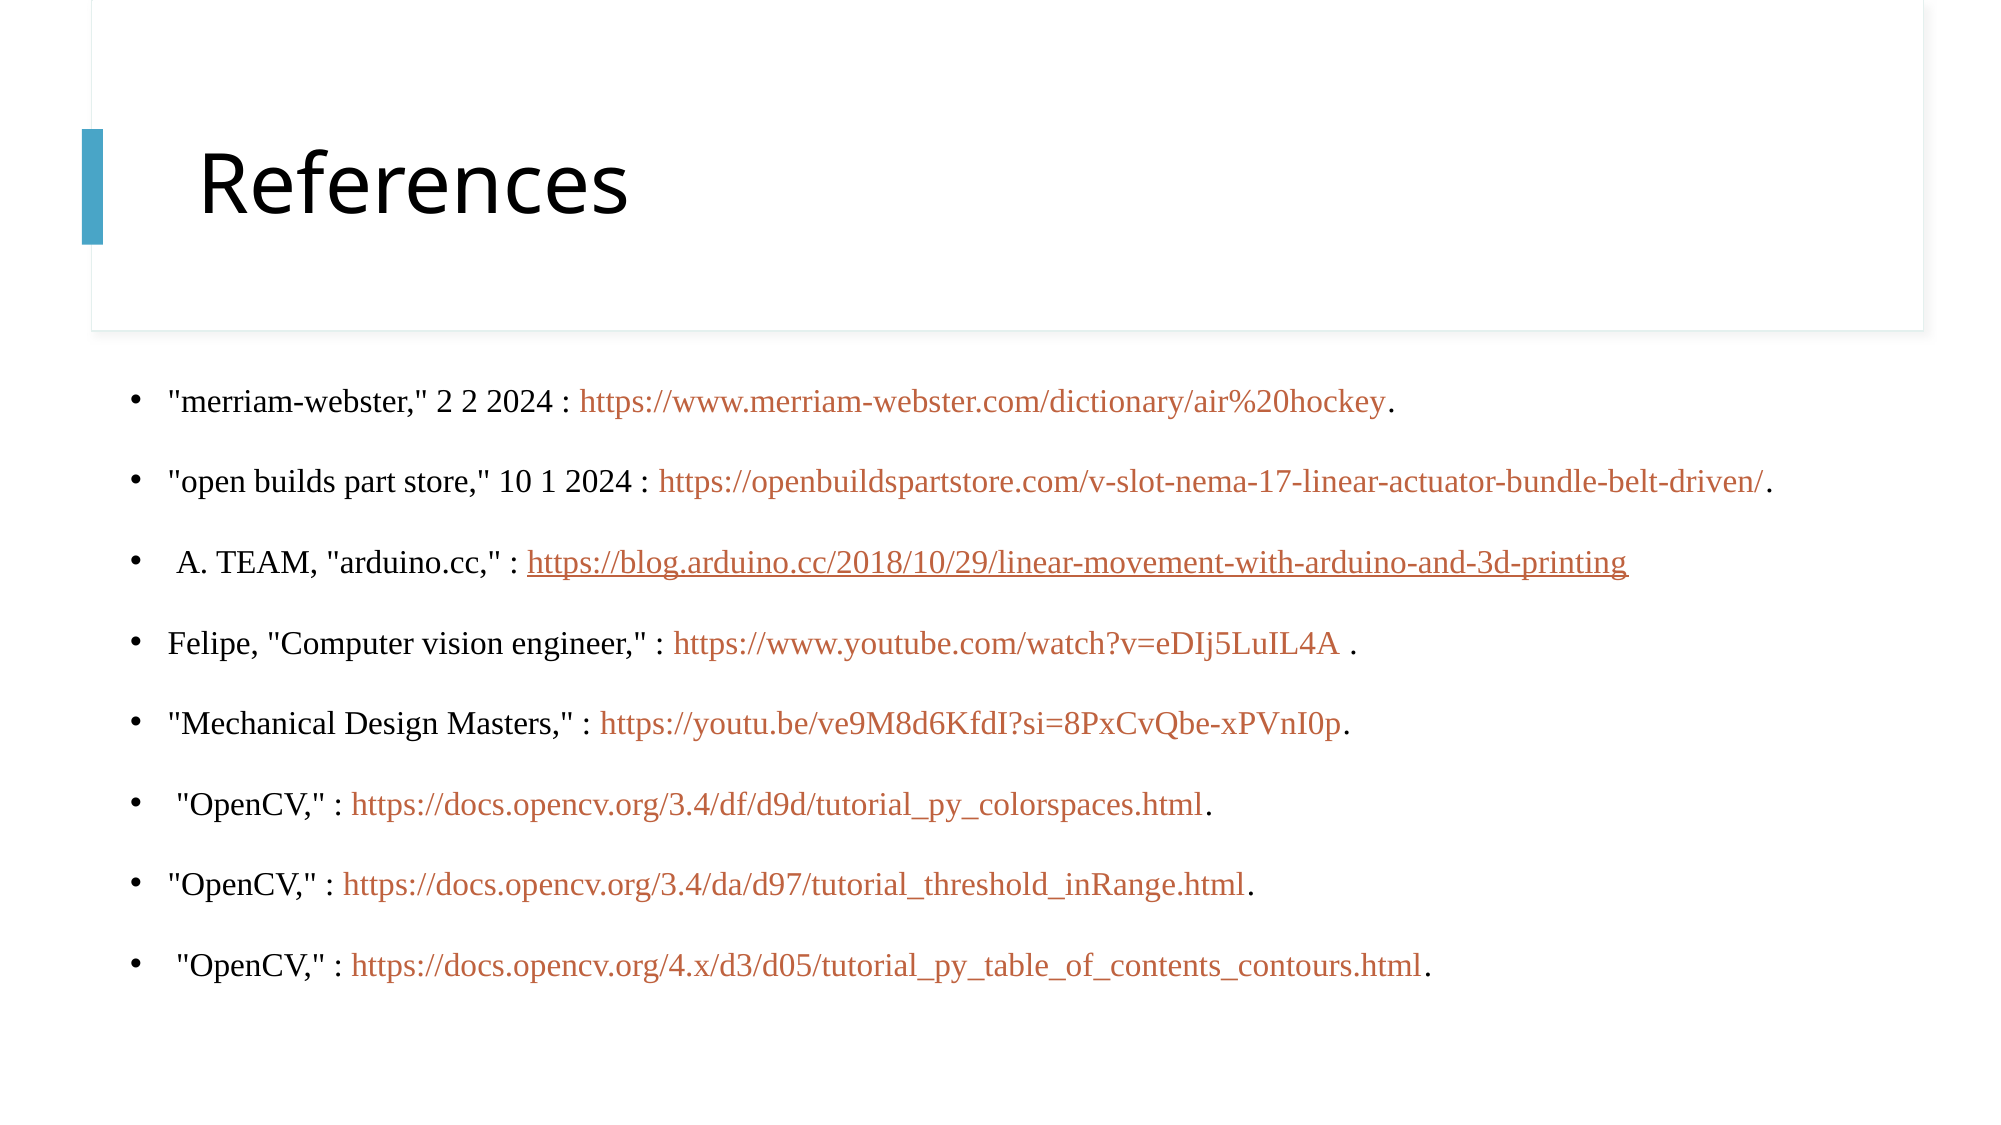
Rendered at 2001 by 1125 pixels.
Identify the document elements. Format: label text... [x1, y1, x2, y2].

title References [183, 90, 1851, 284]
list "merriam-webster," 2 2 2024 : https://www.merriam-webster.com/dictionary/air%20hockey. "open builds part store," 10 1 2024 : https://openbuildspartstore.com/v-slot-nema-17-linear-actuator-bundle-belt-driven/. A. TEAM, "arduino.cc," : https://blog.arduino.cc/2018/10/29/linear-movement-with-arduino-and-3d-printing Felipe, "Computer vision engineer," : https://www.youtube.com/watch?v=eDIj5LuIL4A . "Mechanical Design Masters," : https://youtu.be/ve9M8d6KfdI?si=8PxCvQbe-xPVnI0p. "OpenCV," : https://docs.opencv.org/3.4/df/d9d/tutorial_py_colorspaces.html. "OpenCV," : https://docs.opencv.org/3.4/da/d97/tutorial_threshold_inRange.html. "OpenCV," : https://docs.opencv.org/4.x/d3/d05/tutorial_py_table_of_contents_contours.html. [115, 351, 1962, 1088]
